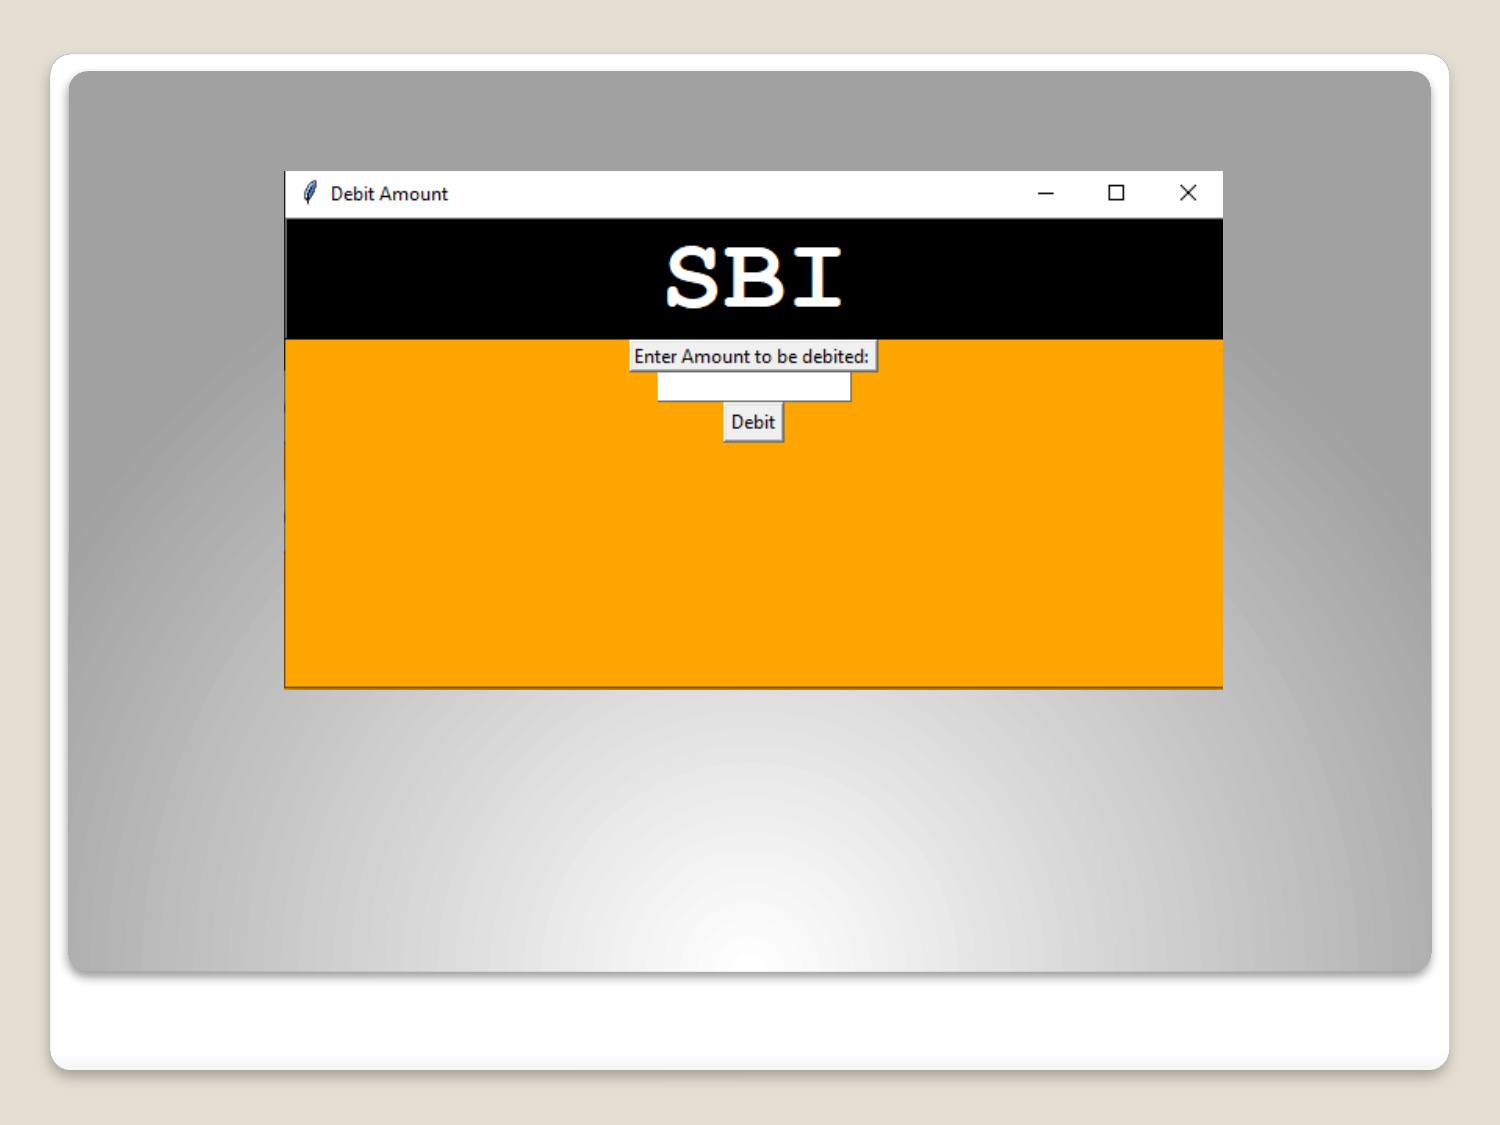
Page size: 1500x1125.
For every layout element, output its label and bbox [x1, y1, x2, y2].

list [284, 170, 1223, 691]
